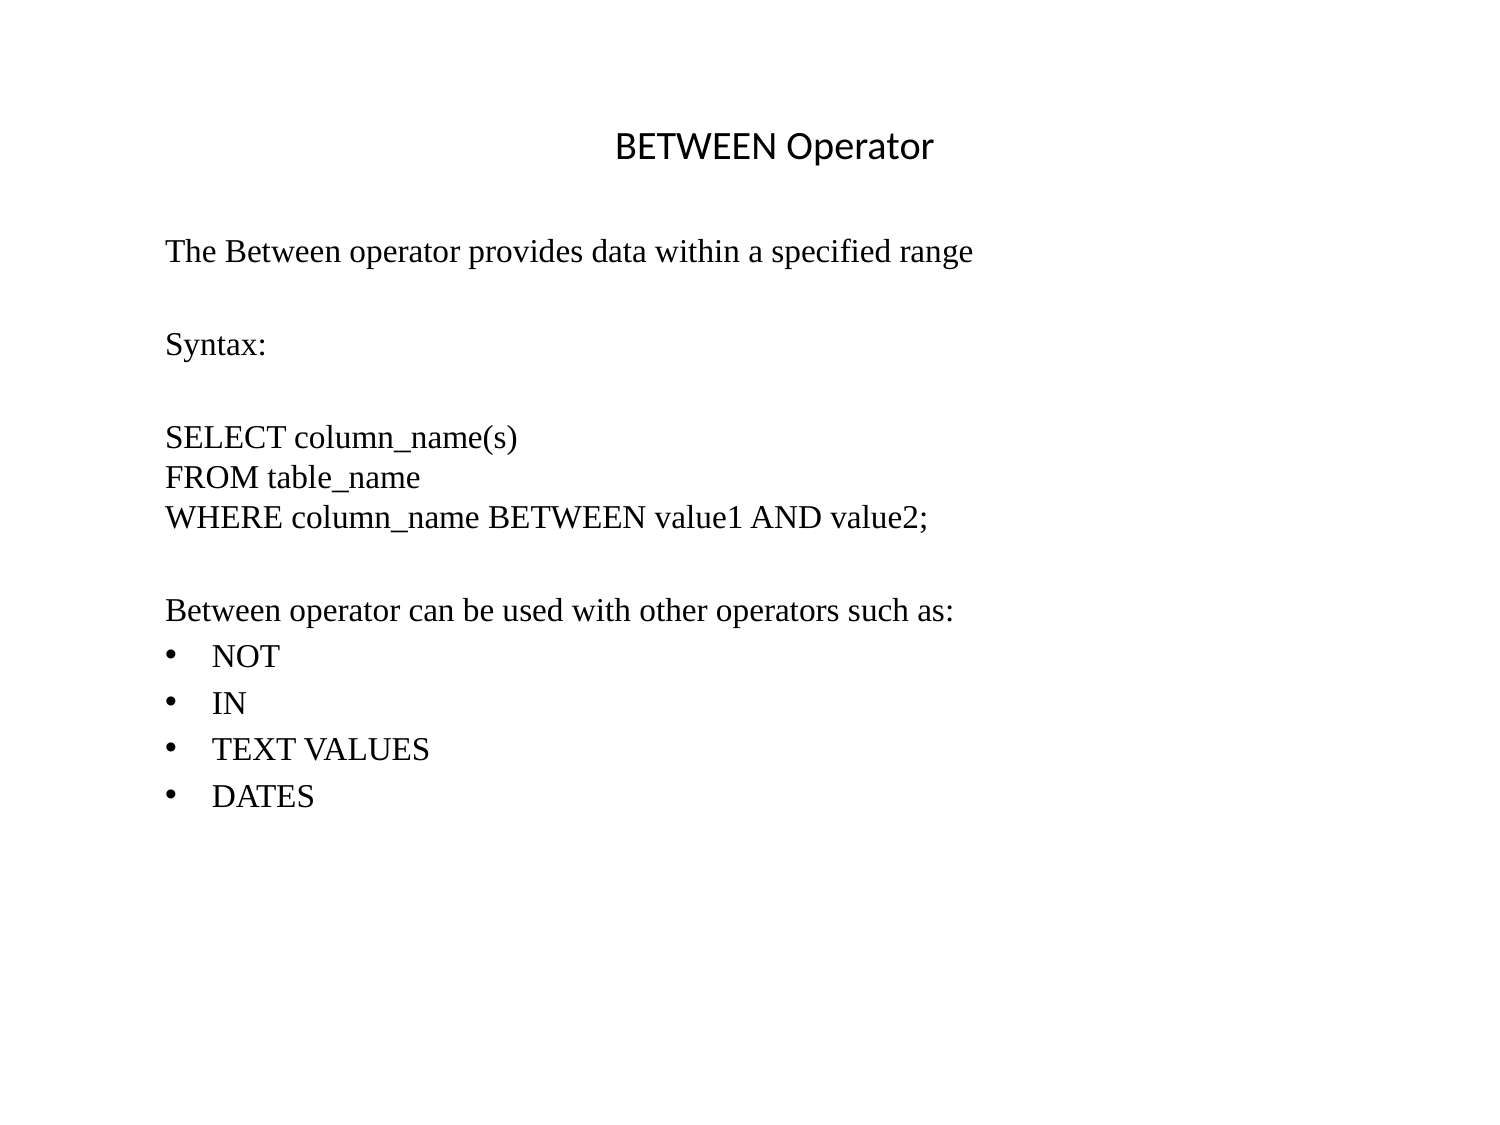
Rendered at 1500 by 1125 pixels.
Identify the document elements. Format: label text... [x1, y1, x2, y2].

title BETWEEN Operator [137, 62, 1413, 225]
subtitle The Between operator provides data within a specified range Syntax: SELECT column_name(s) FROM table_name WHERE column_name BETWEEN value1 AND value2; Between operator can be used with other operators such as: NOT IN TEXT VALUES DATES [150, 174, 1388, 925]
